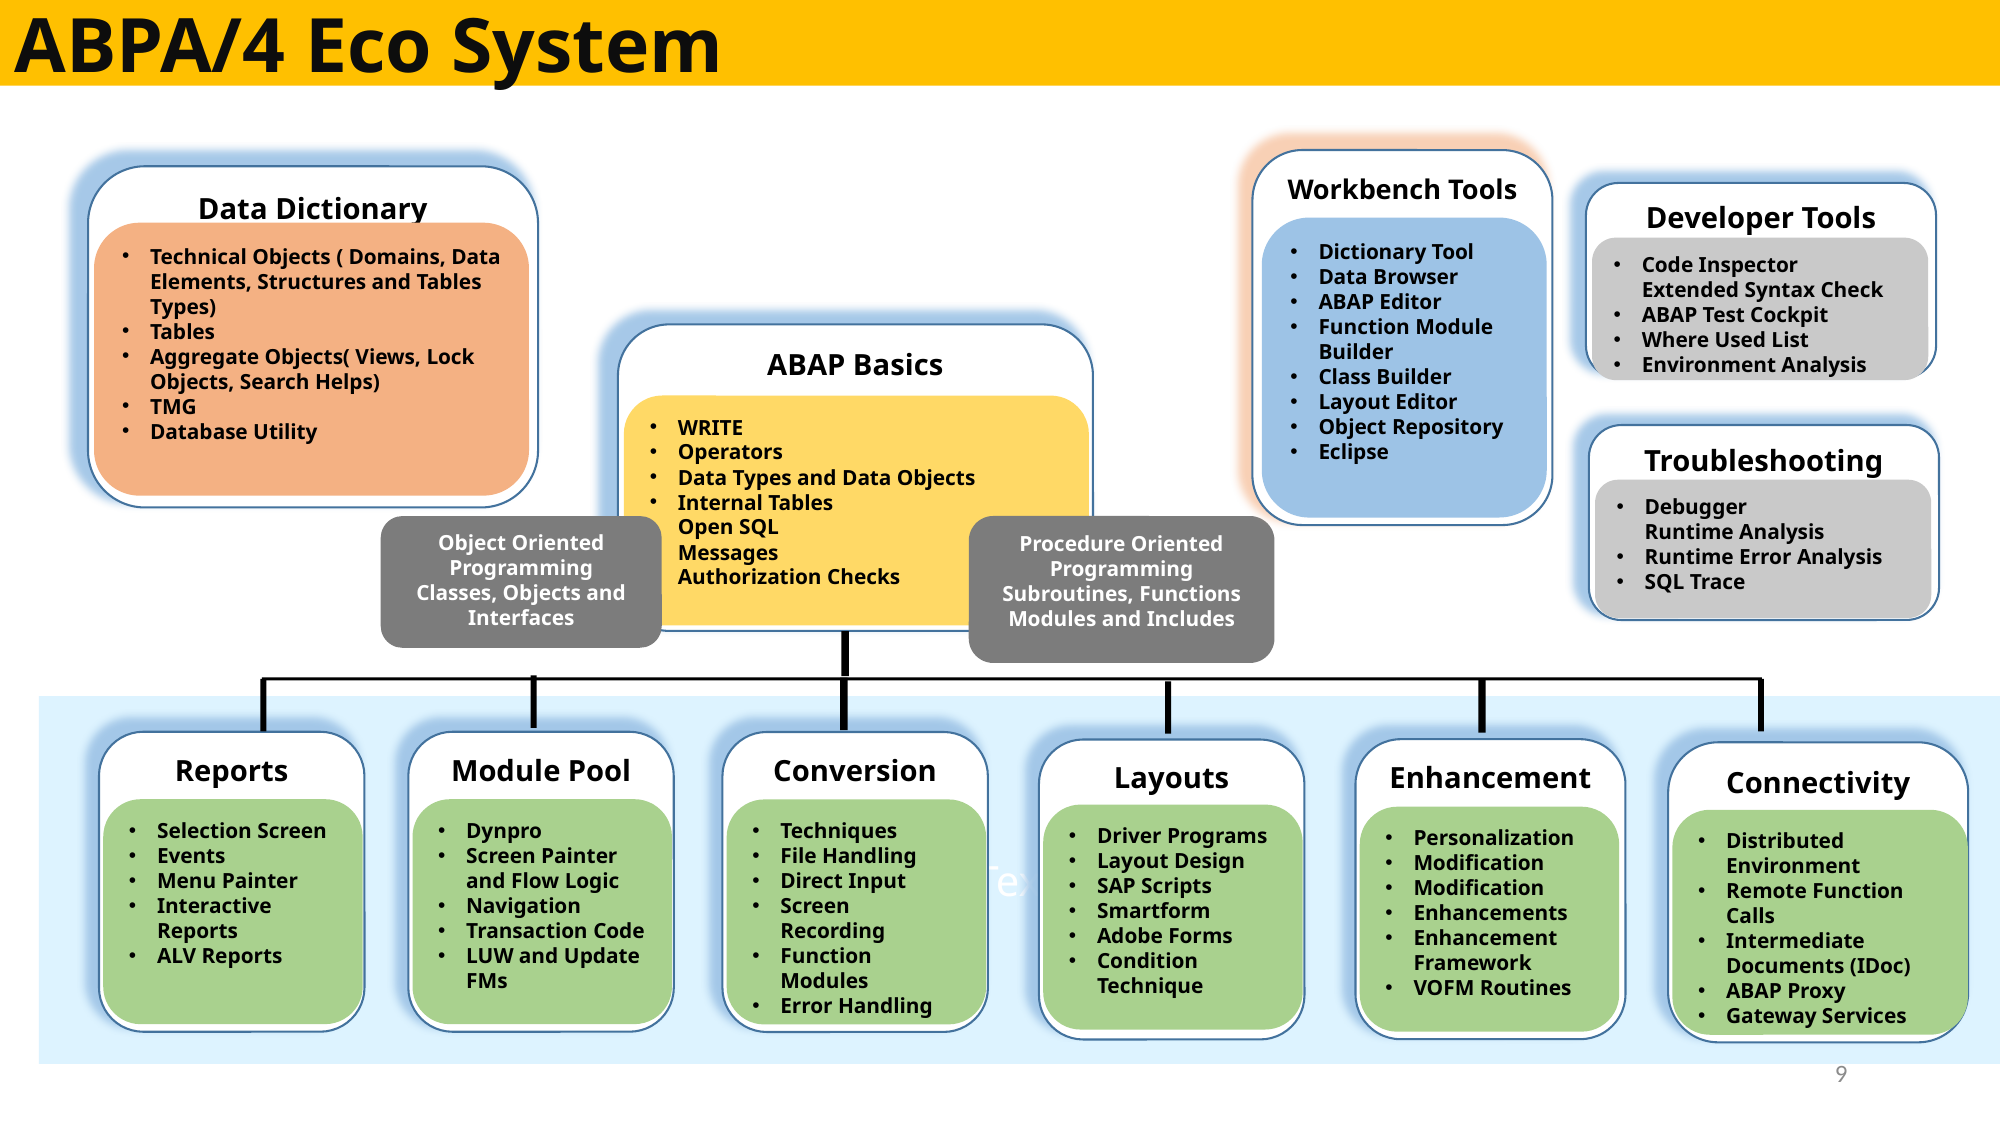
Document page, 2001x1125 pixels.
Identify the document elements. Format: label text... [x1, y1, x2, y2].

slide_number 9 [1412, 1064, 1863, 1103]
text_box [38, 55, 2000, 1064]
text_box ABPA/4 Eco System [0, 0, 2000, 87]
